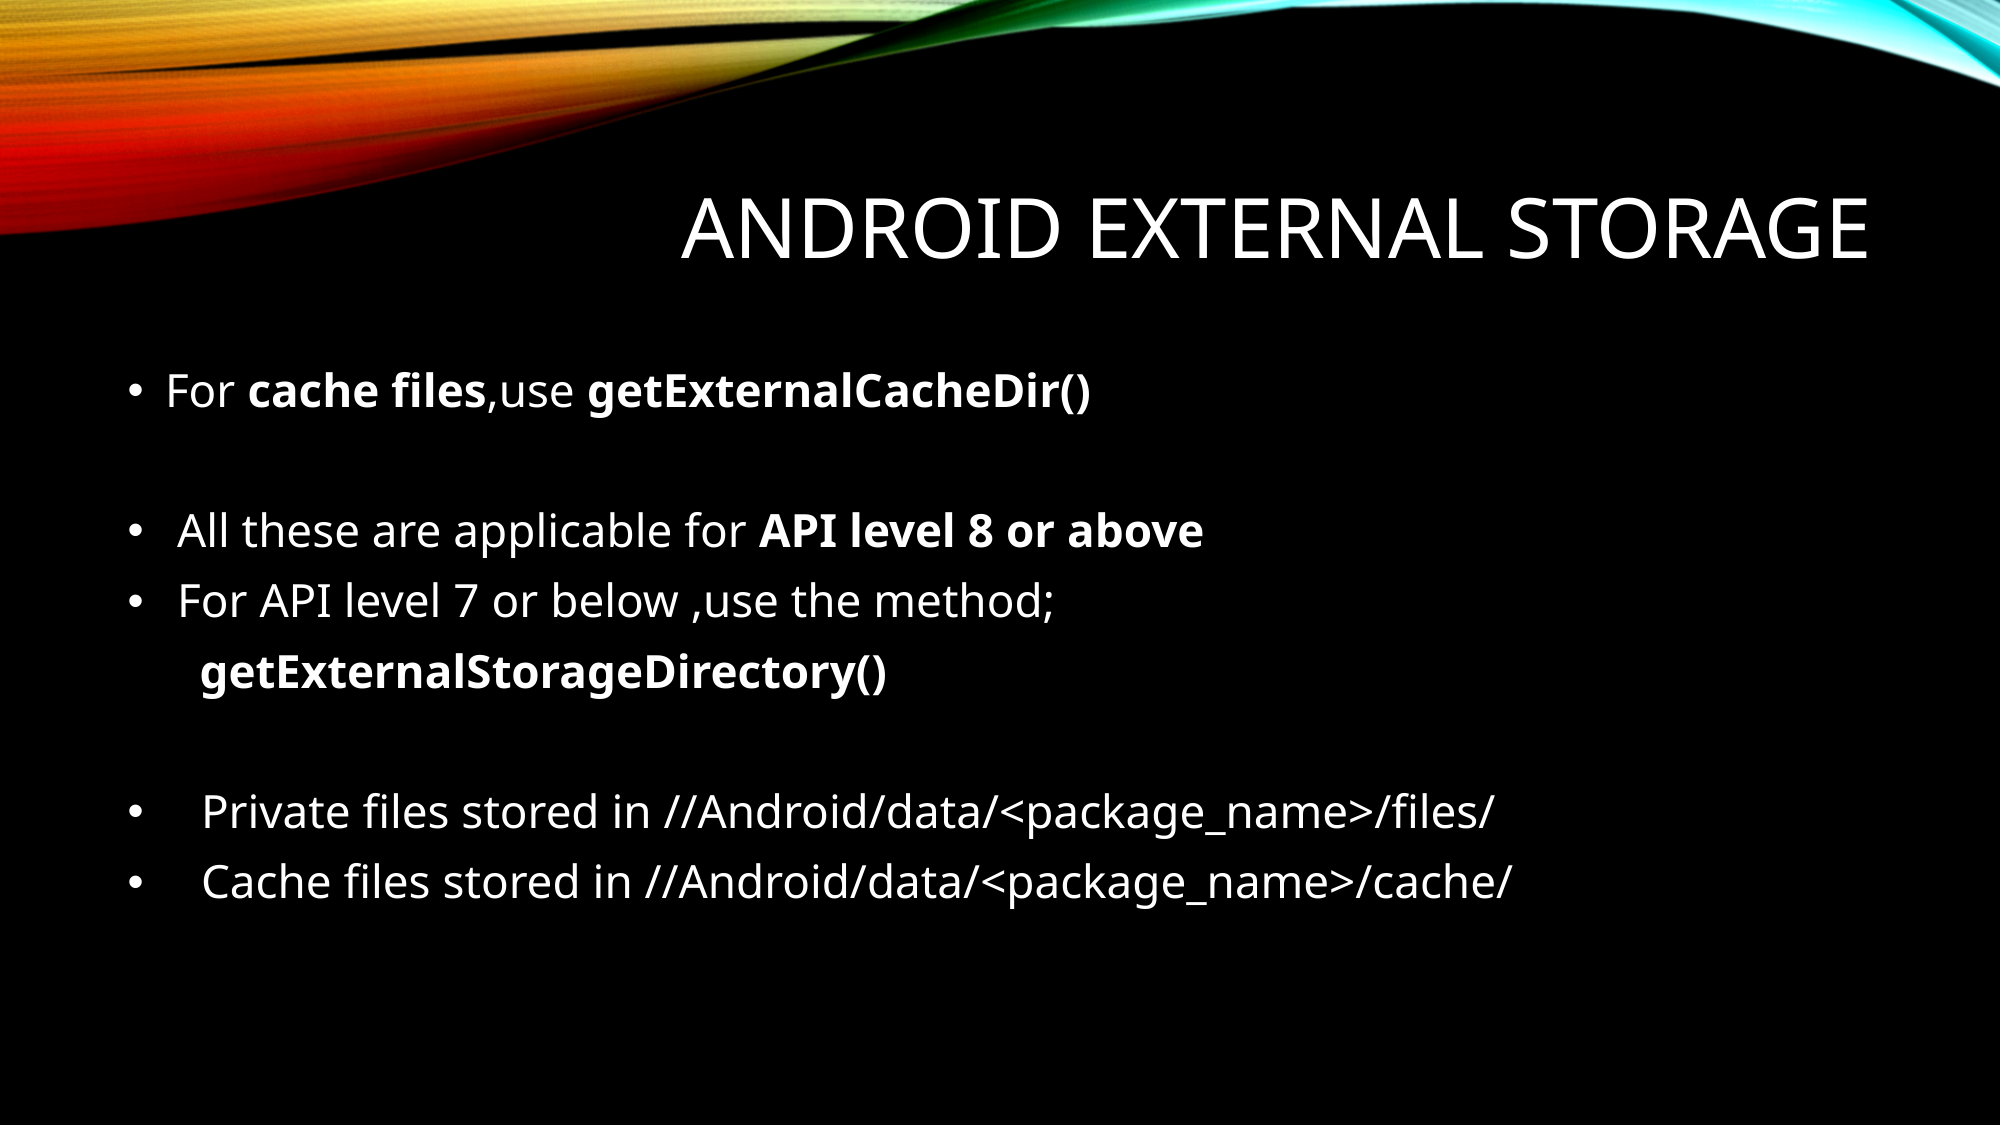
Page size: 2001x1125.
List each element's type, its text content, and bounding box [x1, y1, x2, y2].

title Android external storage [474, 125, 1888, 338]
list For cache files,use getExternalCacheDir() All these are applicable for API level 8 or above For API level 7 or below ,use the method; getExternalStorageDirectory() Private files stored in //Android/data/<package_name>/files/ Cache files stored in //Android/data/<package_name>/cache/ [112, 360, 1888, 1021]
picture [0, 0, 2000, 237]
